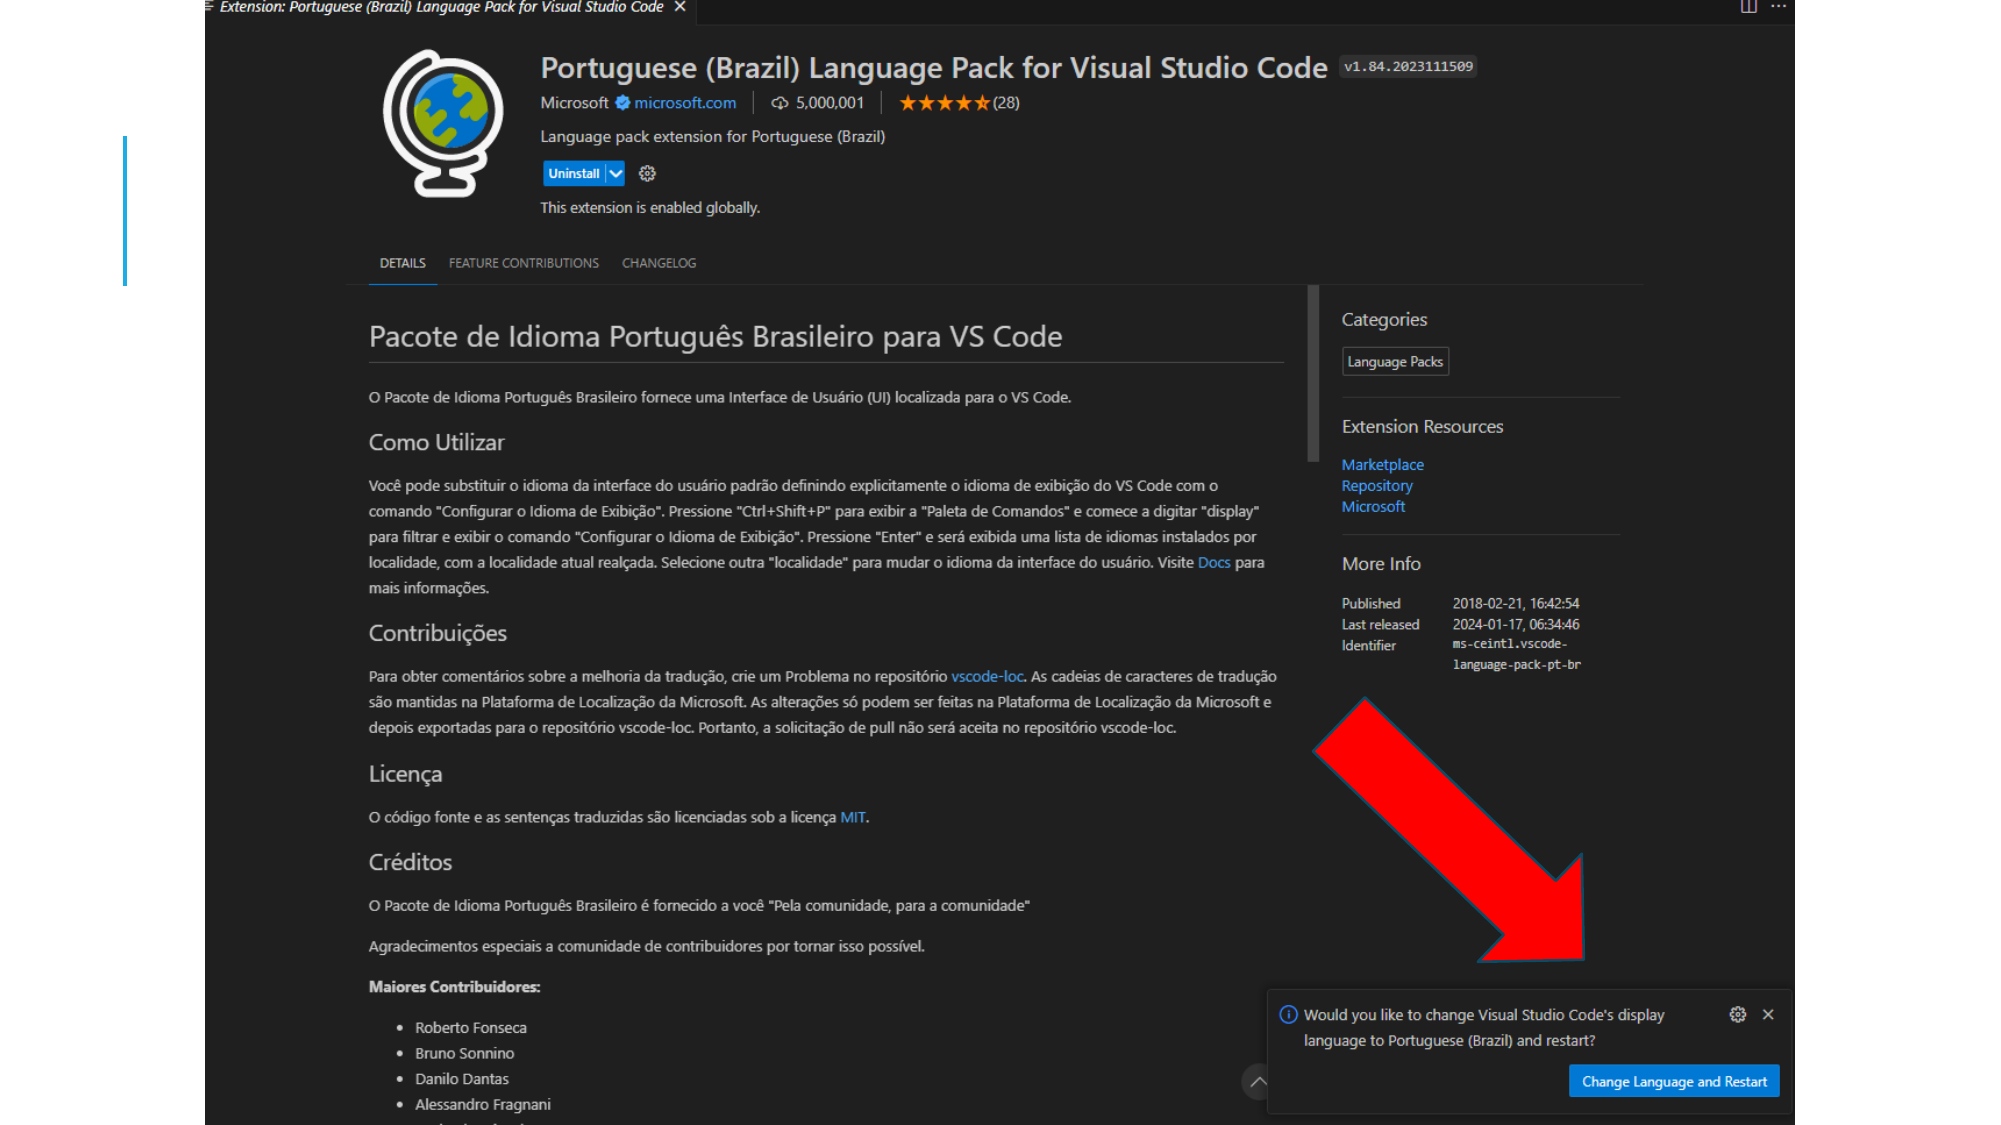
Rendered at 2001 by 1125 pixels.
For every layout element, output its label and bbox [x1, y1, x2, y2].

picture [205, 0, 1795, 1125]
